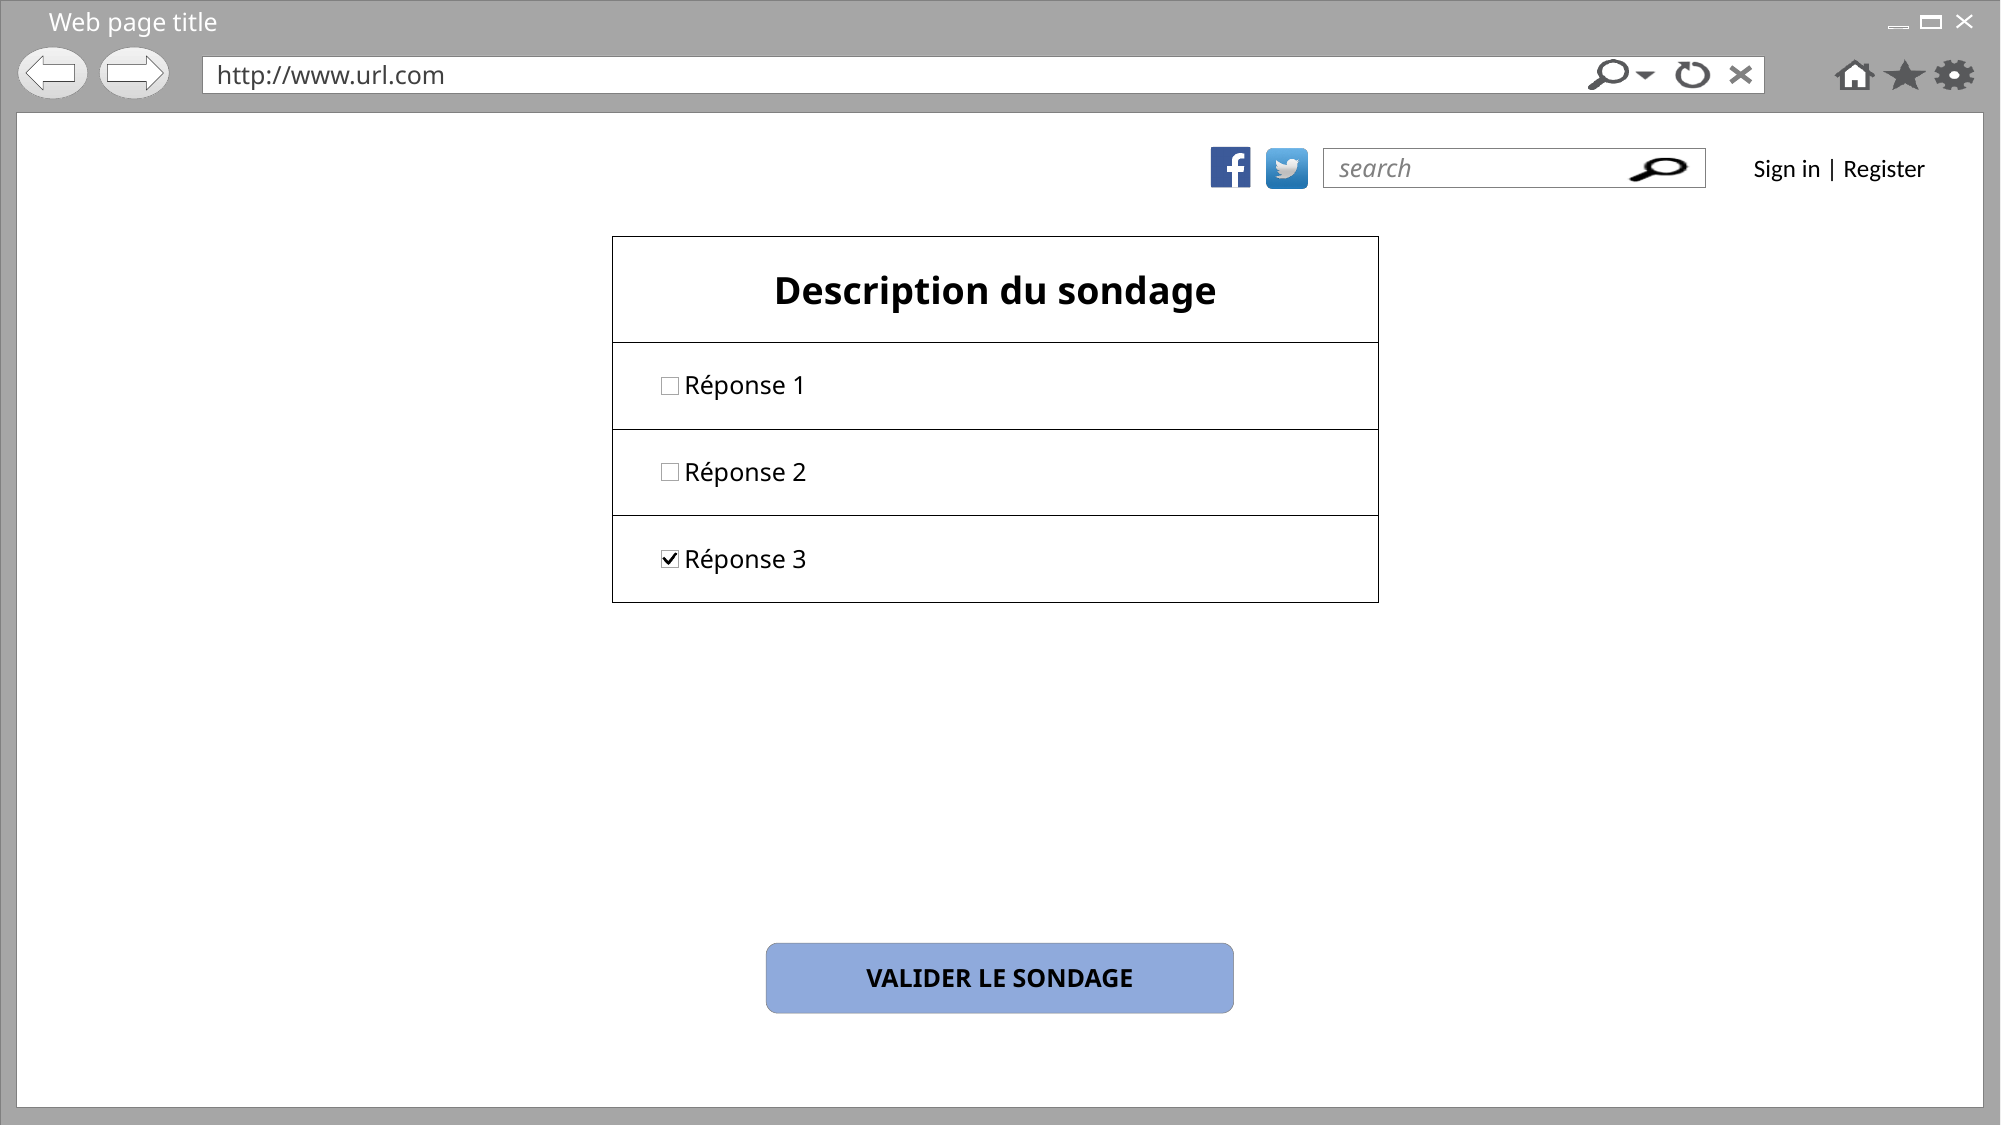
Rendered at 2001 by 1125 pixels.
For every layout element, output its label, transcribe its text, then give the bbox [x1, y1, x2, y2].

picture [1834, 59, 1875, 90]
picture [1883, 59, 1926, 90]
text_box VALIDER LE SONDAGE [765, 942, 1235, 1015]
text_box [654, 539, 812, 578]
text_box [660, 453, 812, 492]
text_box [612, 514, 1379, 603]
picture [1266, 148, 1308, 189]
picture [1210, 146, 1251, 188]
text_box [612, 428, 1379, 514]
text_box [612, 341, 1379, 428]
picture [1588, 59, 1629, 90]
picture [1636, 68, 1655, 82]
text_box Description du sondage [612, 235, 1379, 341]
picture [1593, 142, 1723, 196]
picture [1934, 59, 1975, 90]
picture [1672, 59, 1712, 90]
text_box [660, 366, 812, 405]
